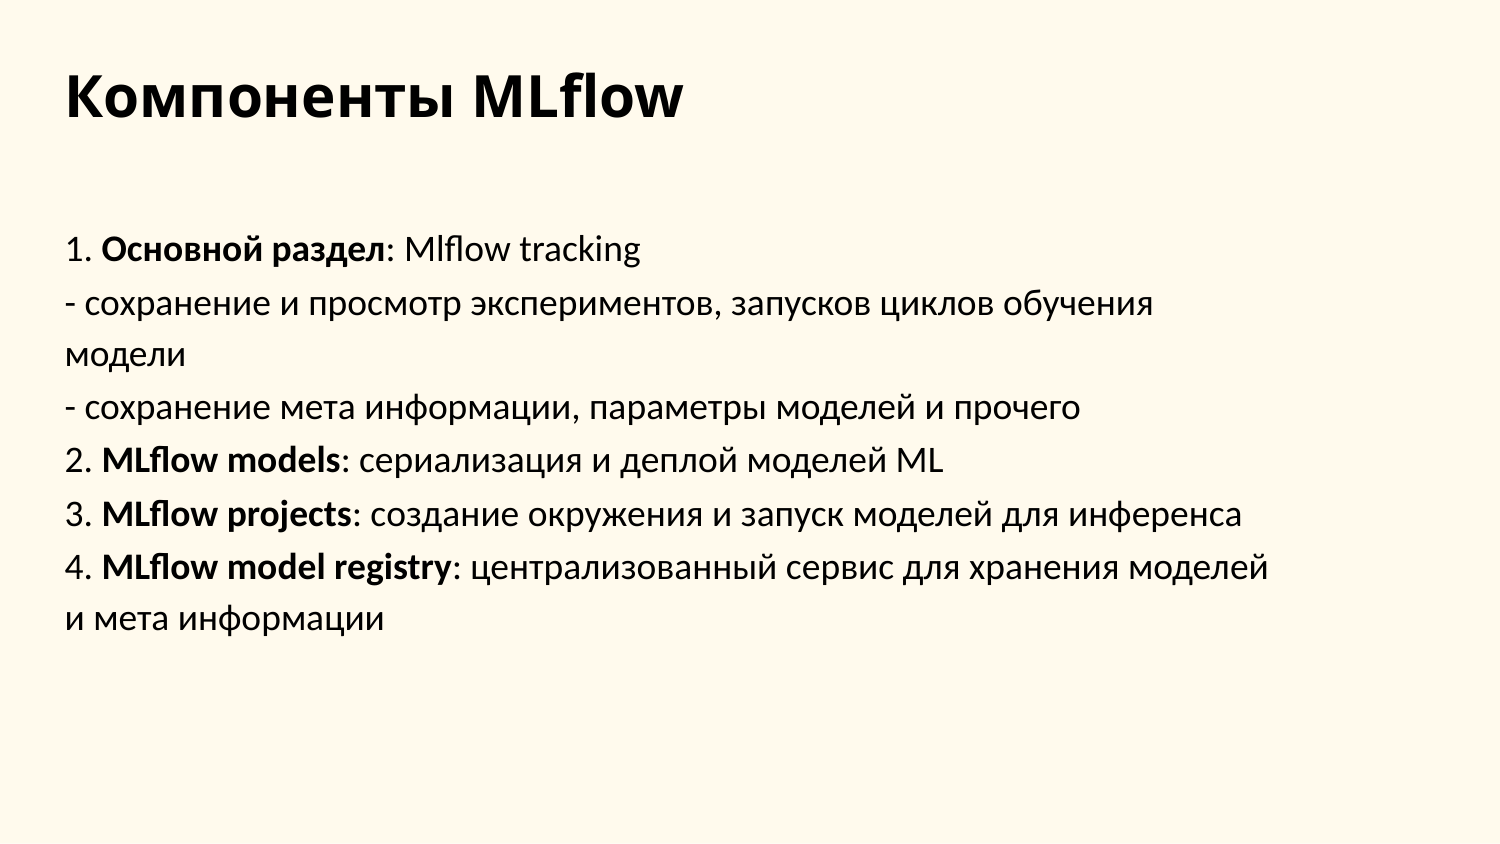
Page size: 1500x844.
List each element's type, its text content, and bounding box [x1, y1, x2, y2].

text_box 1. Основной раздел: Mlflow tracking - сохранение и просмотр экспериментов, запусков циклов обучения модели - сохранение мета информации, параметры моделей и прочего 2. MLflow models: сериализация и деплой моделей ML 3. MLflow projects: создание окружения и запуск моделей для инференса 4. MLflow model registry: централизованный сервис для хранения моделей и мета информации [62, 215, 1374, 639]
text_box Компоненты MLflow [62, 46, 1374, 129]
